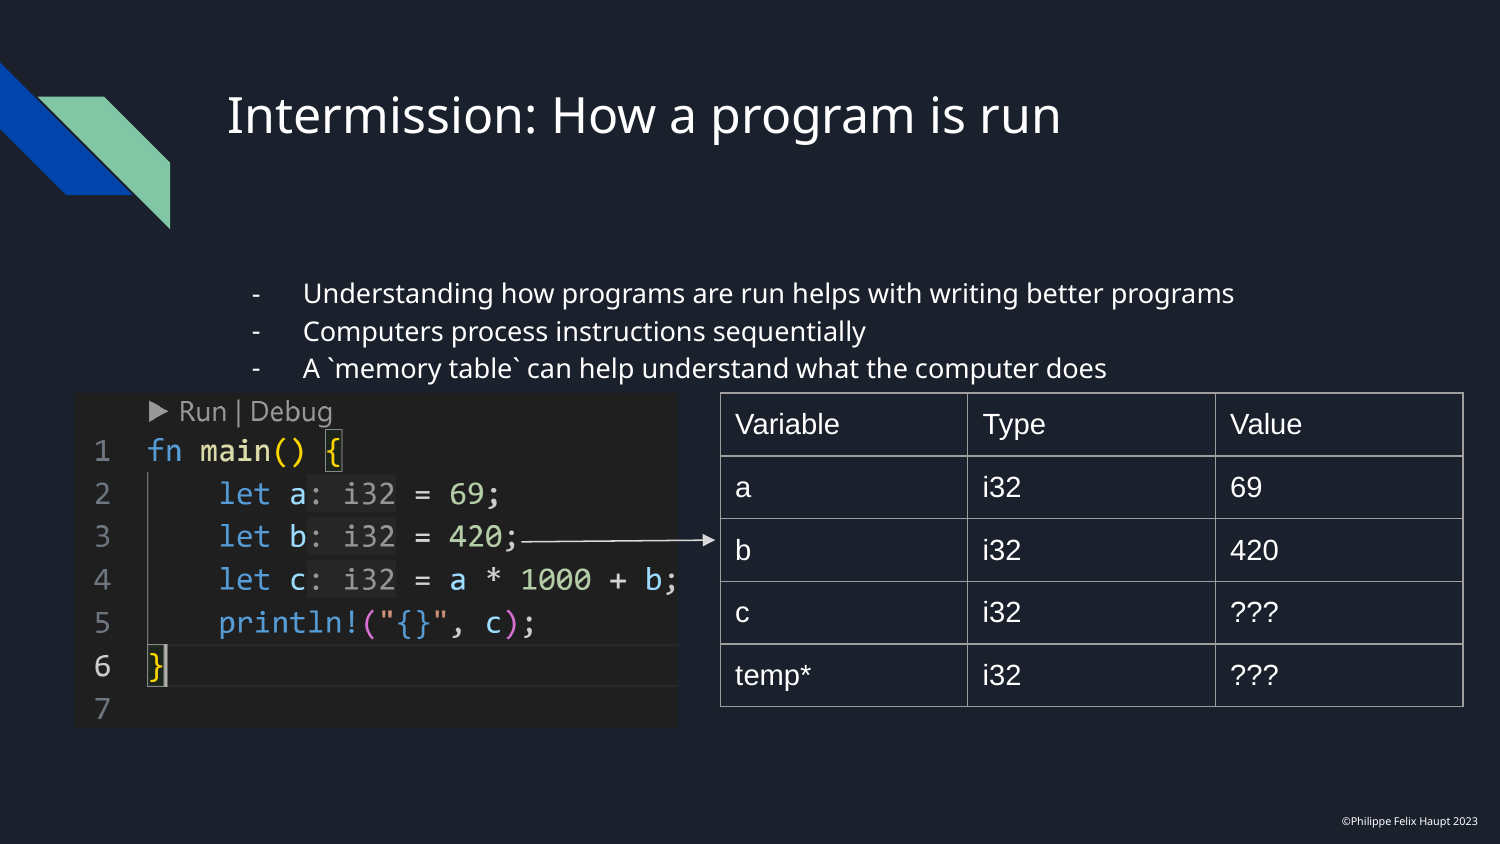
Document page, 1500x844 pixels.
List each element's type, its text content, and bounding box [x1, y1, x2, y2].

table_cell i32 [968, 645, 1215, 706]
table_cell 69 [1216, 457, 1462, 518]
title Intermission: How a program is run [212, 64, 1368, 215]
table_cell i32 [968, 519, 1215, 581]
table_cell a [721, 457, 967, 518]
list Understanding how programs are run helps with writing better programs Computers process instructions sequentially A `memory table` can help understand what the computer does [212, 257, 1368, 735]
picture [73, 392, 678, 729]
table_header Value [1216, 394, 1462, 455]
table_header Type [968, 394, 1215, 455]
table_cell c [721, 582, 967, 643]
table_header Variable [721, 394, 967, 455]
subtitle ©Philippe Felix Haupt 2023 [1326, 801, 1500, 844]
table_cell b [721, 519, 967, 581]
table_cell i32 [968, 582, 1215, 643]
table_cell ??? [1216, 582, 1462, 643]
table_cell i32 [968, 457, 1215, 518]
table_cell ??? [1216, 645, 1462, 706]
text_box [521, 539, 716, 543]
table_cell 420 [1216, 519, 1462, 581]
table_cell temp* [721, 645, 967, 706]
